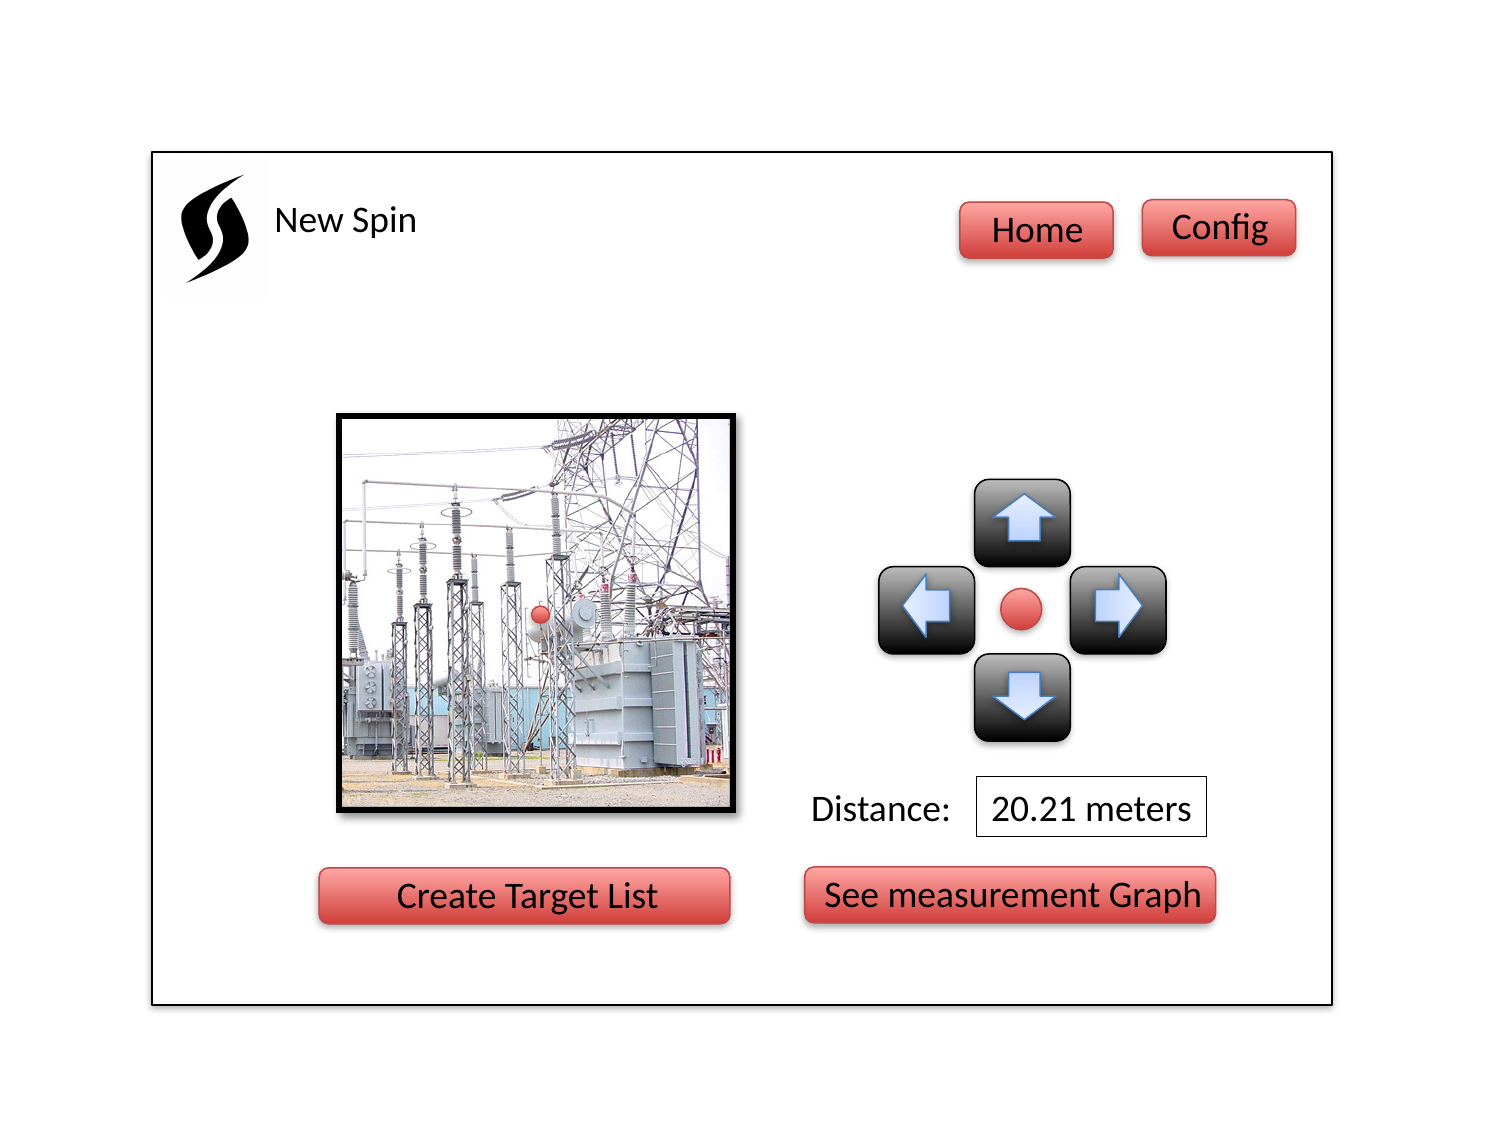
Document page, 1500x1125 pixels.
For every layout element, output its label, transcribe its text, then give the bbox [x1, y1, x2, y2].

text_box Distance: [796, 776, 967, 837]
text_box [731, 862, 1298, 924]
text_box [318, 863, 731, 925]
text_box [151, 151, 1333, 1006]
picture [161, 159, 269, 298]
text_box New Spin [274, 187, 433, 248]
picture [341, 418, 731, 807]
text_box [1142, 194, 1296, 256]
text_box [878, 479, 1167, 742]
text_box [959, 197, 1114, 259]
text_box 20.21 meters [976, 776, 1207, 837]
